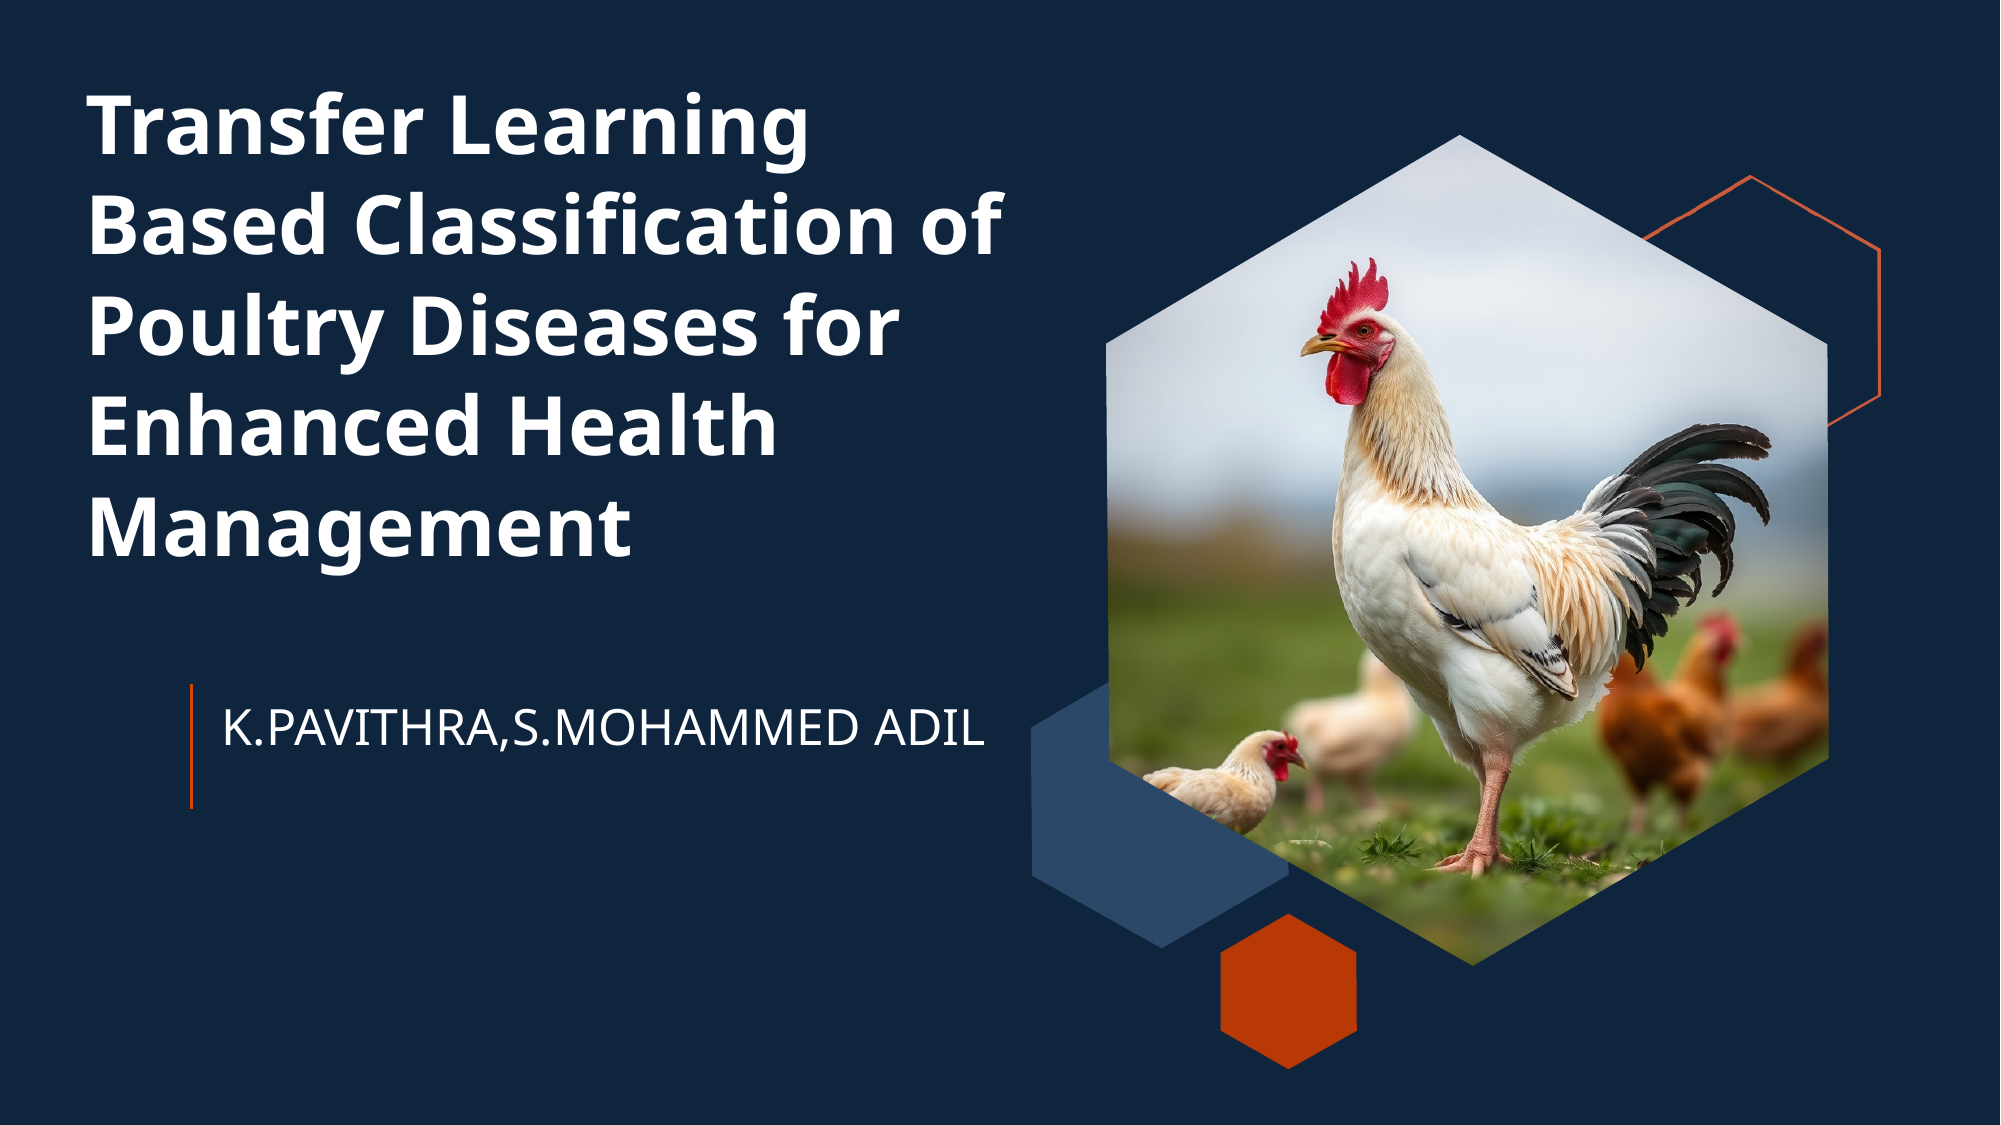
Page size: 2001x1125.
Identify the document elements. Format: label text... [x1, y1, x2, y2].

picture [1030, 134, 1882, 966]
title Transfer Learning Based Classification of Poultry Diseases for Enhanced Health Management [85, 61, 1081, 685]
list K.PAVITHRA,S.MOHAMMED ADIL [206, 684, 1013, 835]
